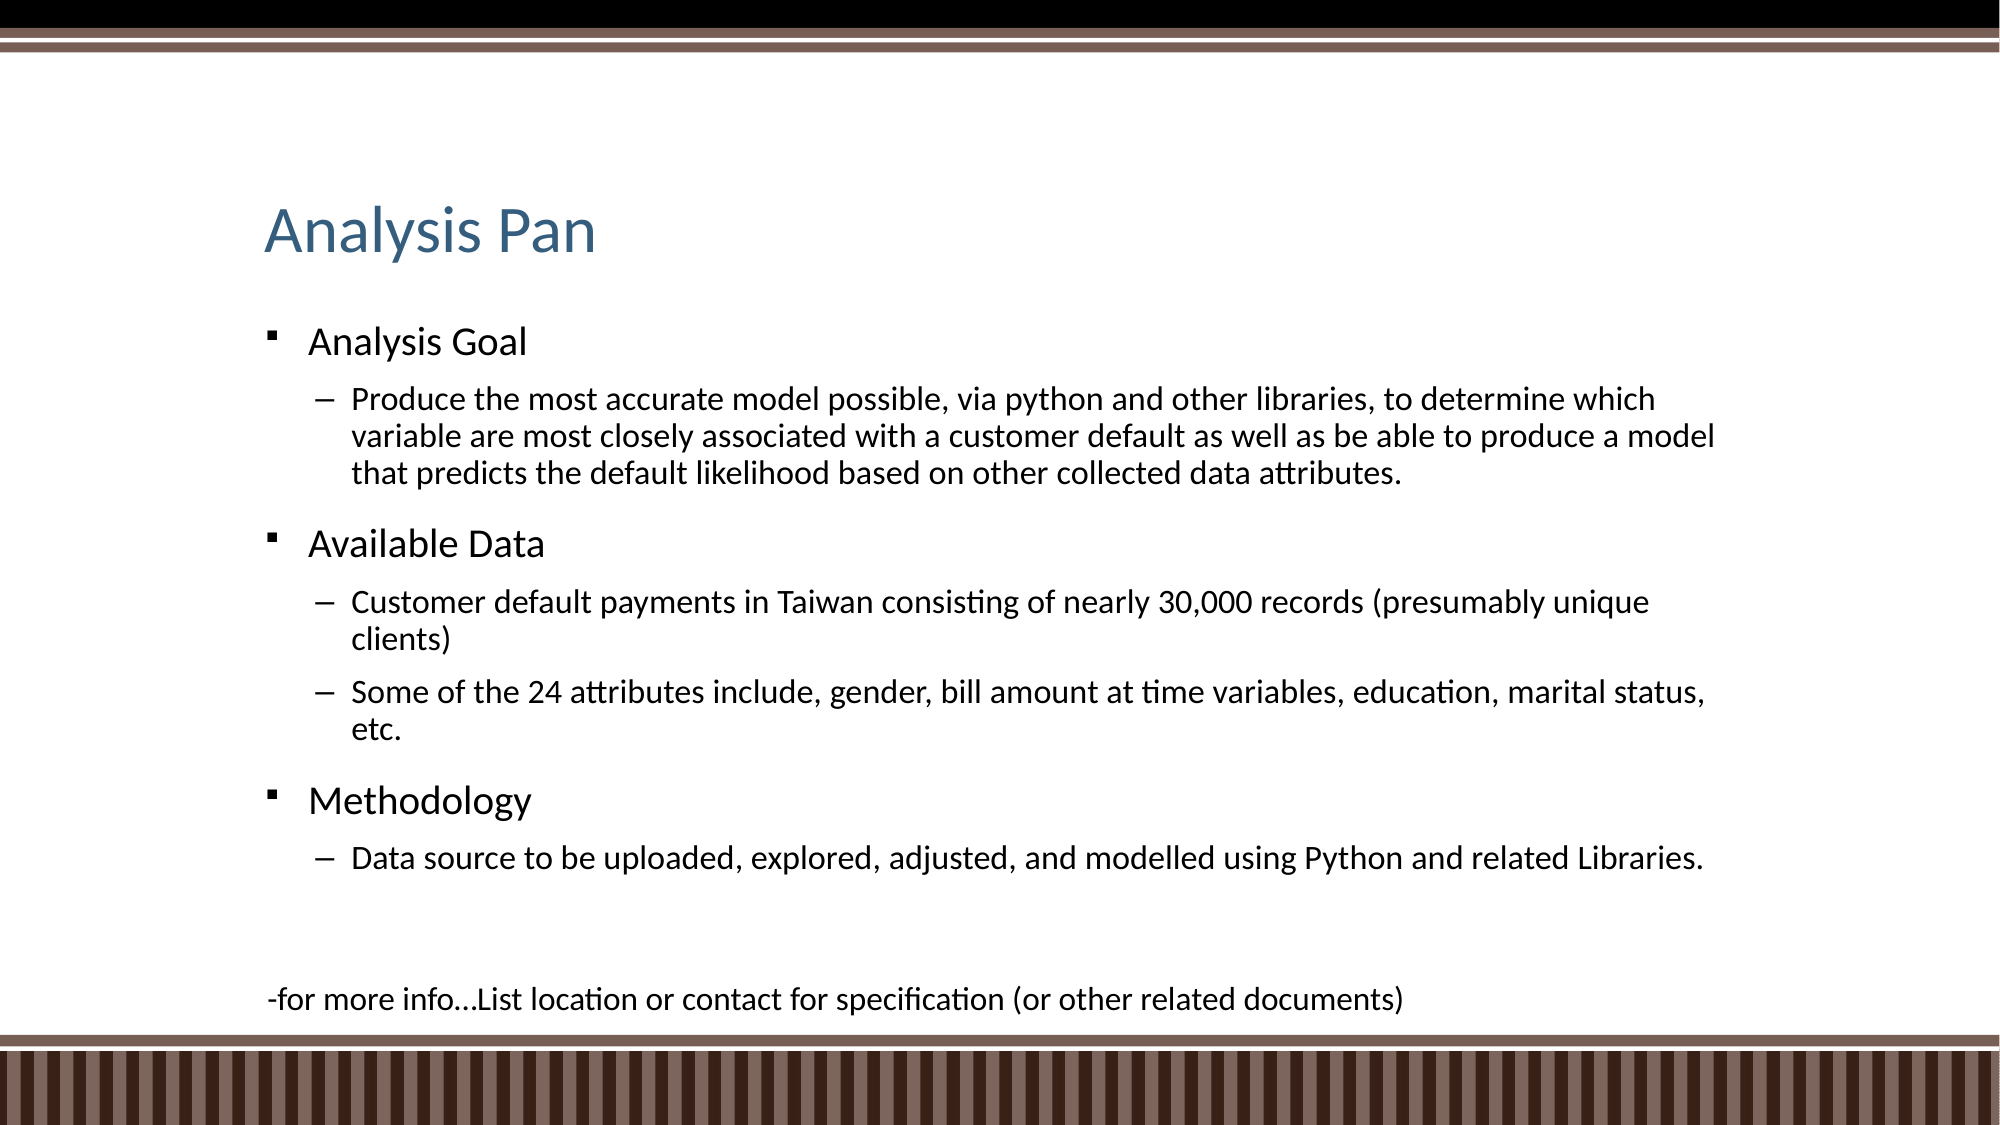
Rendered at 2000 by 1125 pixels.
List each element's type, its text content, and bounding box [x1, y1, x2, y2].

text_box -for more info…List location or contact for specification (or other related documents) [252, 937, 1750, 1025]
list Analysis Goal Produce the most accurate model possible, via python and other libraries, to determine which variable are most closely associated with a customer default as well as be able to produce a model that predicts the default likelihood based on other collected data attributes. Available Data Customer default payments in Taiwan consisting of nearly 30,000 records (presumably unique clients) Some of the 24 attributes include, gender, bill amount at time variables, education, marital status, etc. Methodology Data source to be uploaded, explored, adjusted, and modelled using Python and related Libraries. [249, 312, 1750, 920]
title Analysis Pan [249, 99, 1750, 275]
